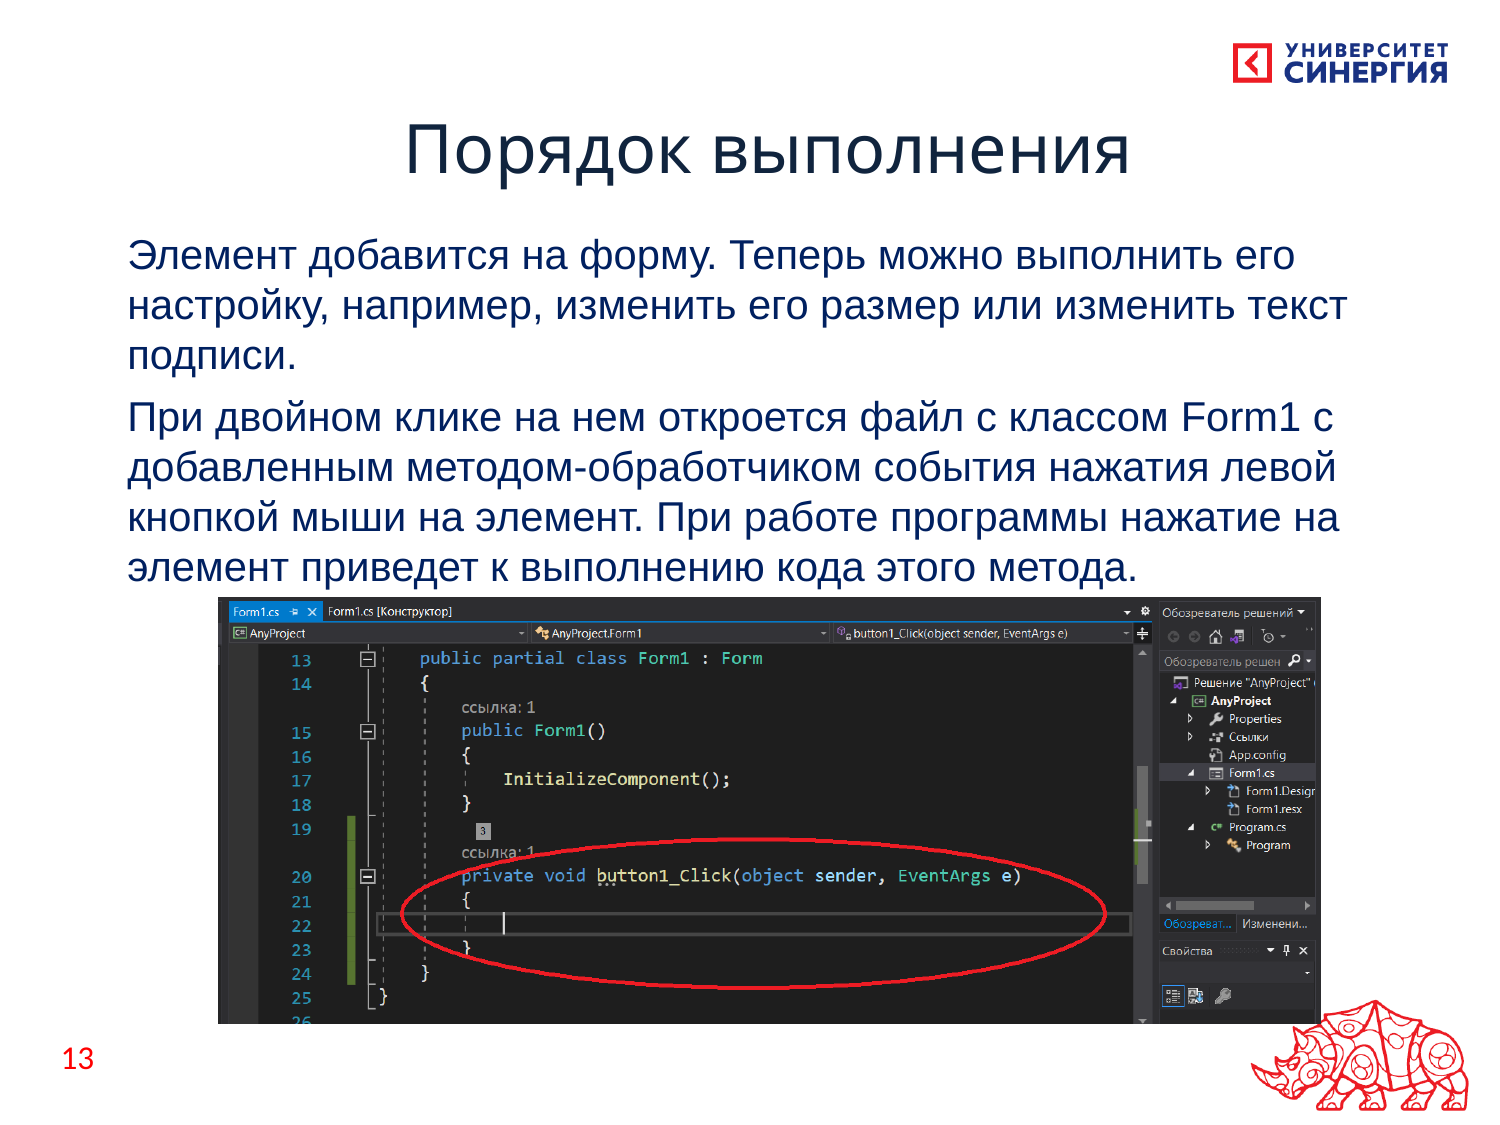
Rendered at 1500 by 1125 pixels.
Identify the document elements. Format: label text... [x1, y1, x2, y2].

picture [218, 597, 1498, 1124]
title Порядок выполнения [112, 107, 1425, 197]
slide_number 13 [41, 1034, 114, 1078]
list Элемент добавится на форму. Теперь можно выполнить его настройку, например, изменить его размер или изменить текст подписи. При двойном клике на нем откроется файл с классом Form1 с добавленным методом-обработчиком события нажатия левой кнопкой мыши на элемент. При работе программы нажатие на элемент приведет к выполнению кода этого метода. [112, 219, 1459, 963]
picture [1233, 43, 1448, 83]
